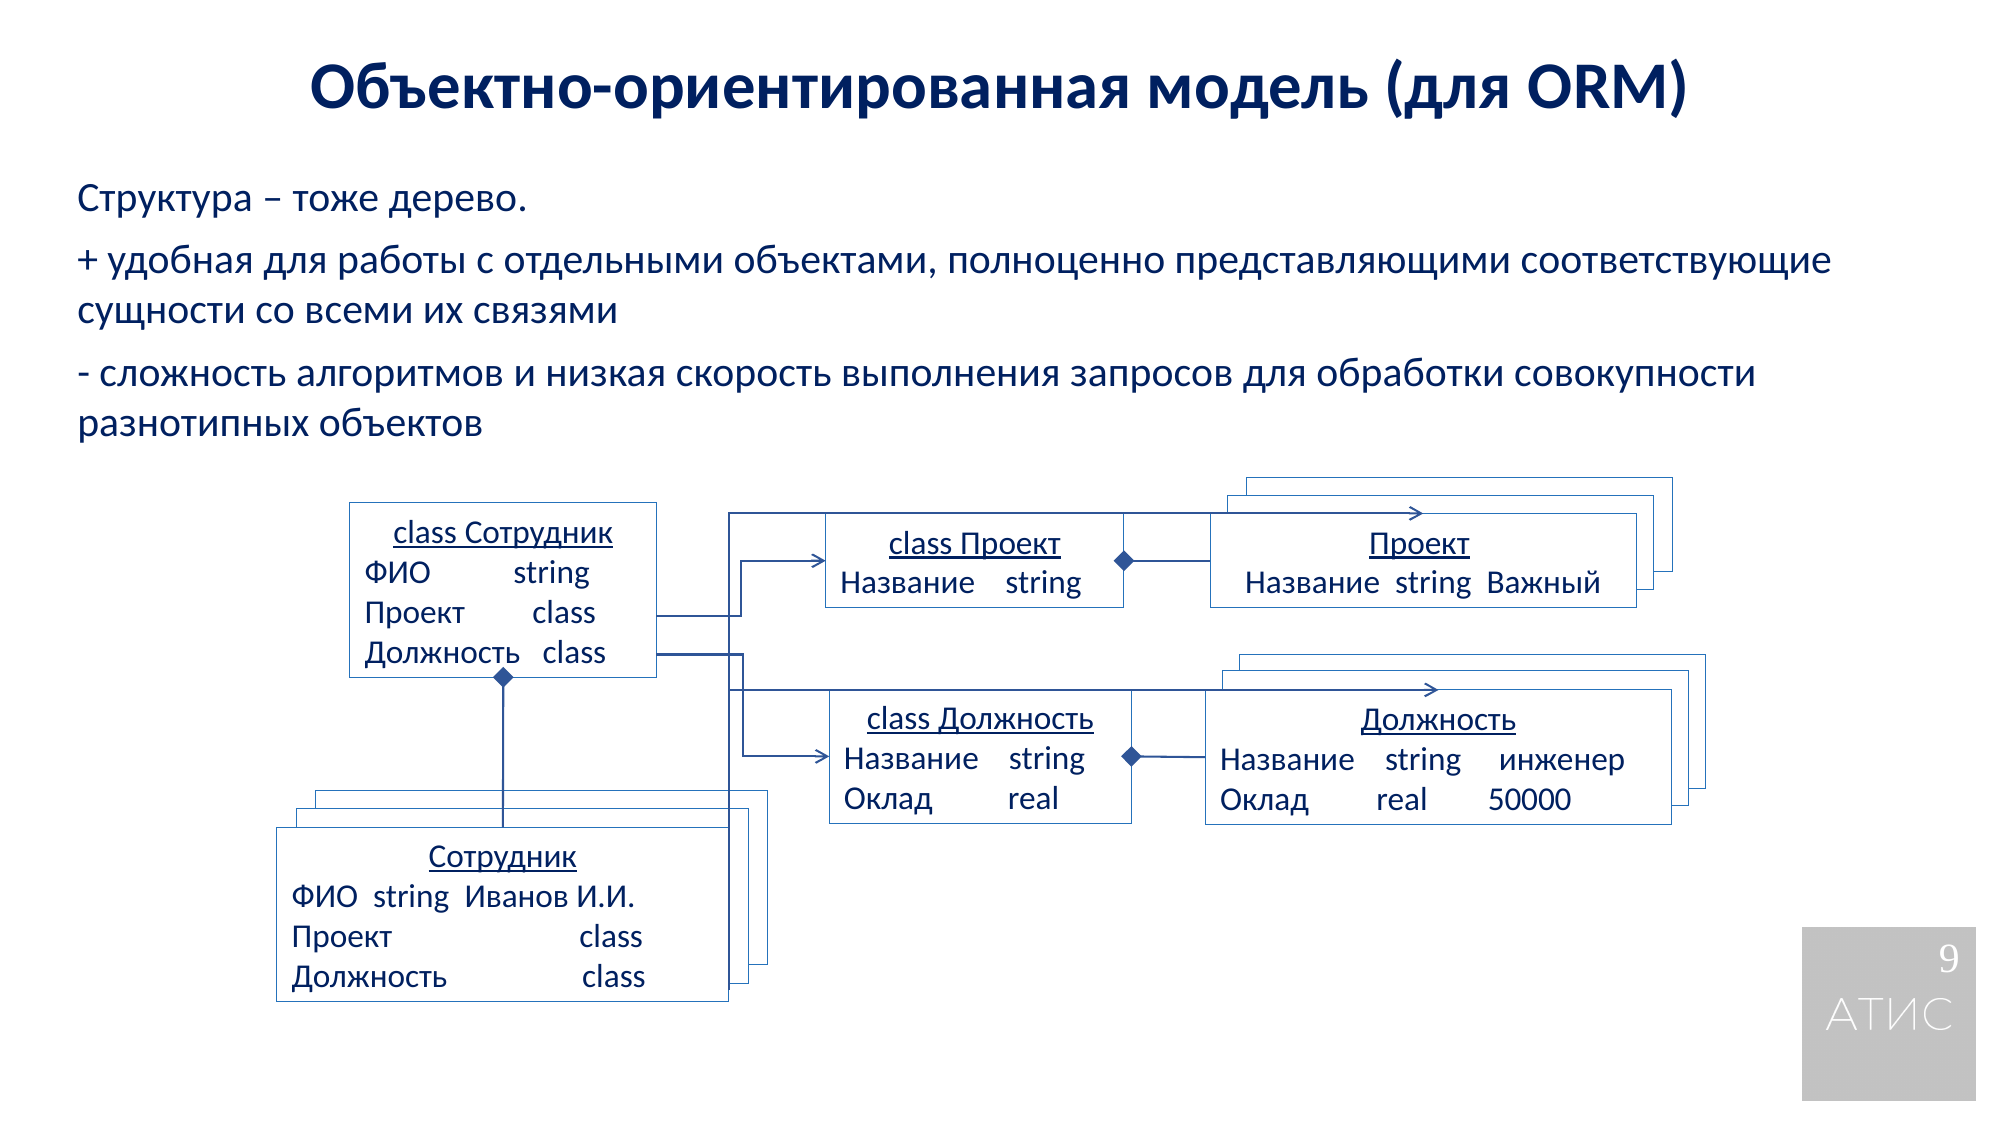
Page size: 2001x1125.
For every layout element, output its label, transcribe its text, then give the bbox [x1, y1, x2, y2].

picture [1802, 927, 1976, 1101]
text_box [276, 477, 1706, 1009]
text_box Структура – тоже дерево. + удобная для работы с отдельными объектами, полноценно представляющими соответствующие сущности со всеми их связями - сложность алгоритмов и низкая скорость выполнения запросов для обработки совокупности разнотипных объектов [62, 162, 1936, 1097]
title Объектно-ориентированная модель (для ORM) [0, 34, 2000, 149]
